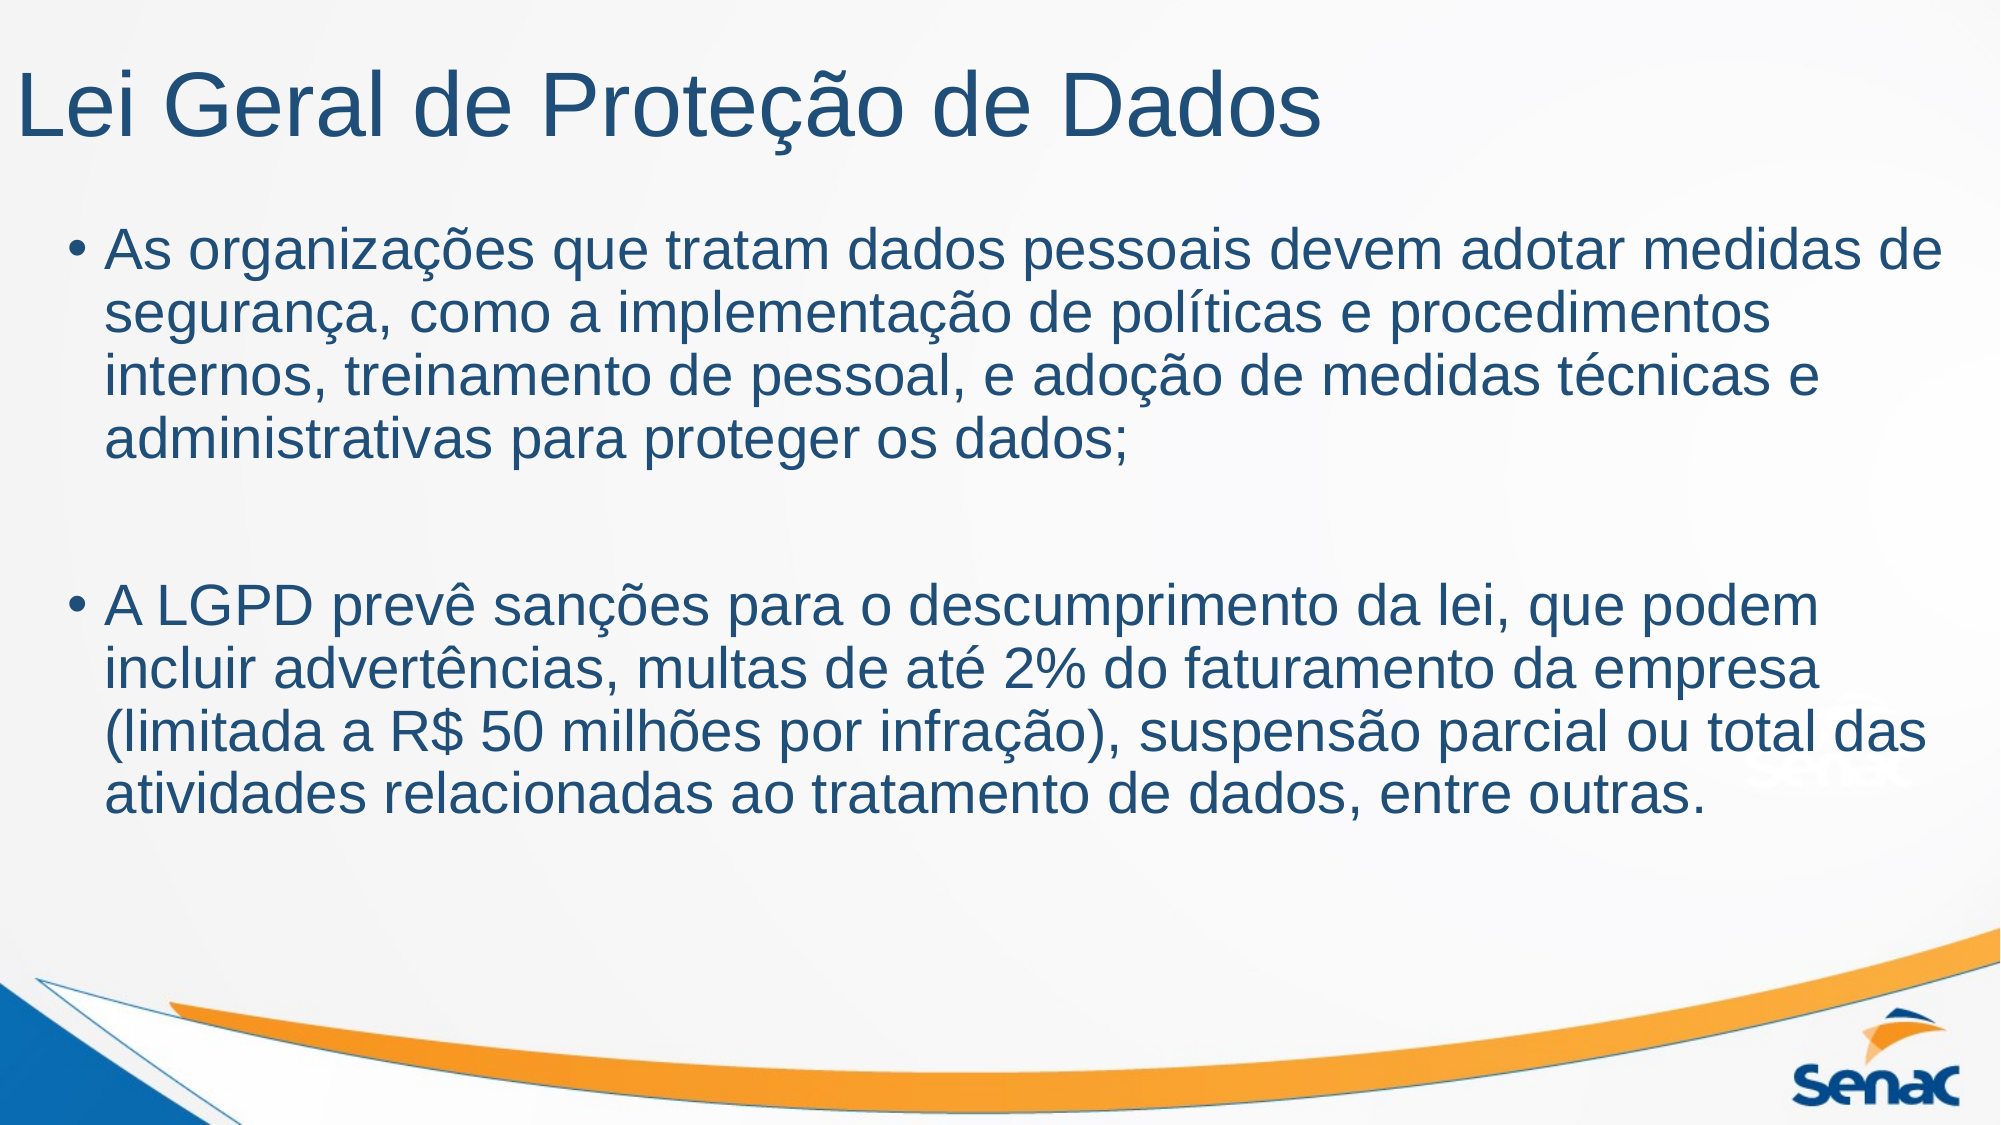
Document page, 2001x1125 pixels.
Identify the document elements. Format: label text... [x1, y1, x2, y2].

list As organizações que tratam dados pessoais devem adotar medidas de segurança, como a implementação de políticas e procedimentos internos, treinamento de pessoal, e adoção de medidas técnicas e administrativas para proteger os dados; A LGPD prevê sanções para o descumprimento da lei, que podem incluir advertências, multas de até 2% do faturamento da empresa (limitada a R$ 50 milhões por infração), suspensão parcial ou total das atividades relacionadas ao tratamento de dados, entre outras. [52, 211, 1973, 926]
picture [0, 0, 2001, 1125]
title Lei Geral de Proteção de Dados [0, 36, 1973, 178]
